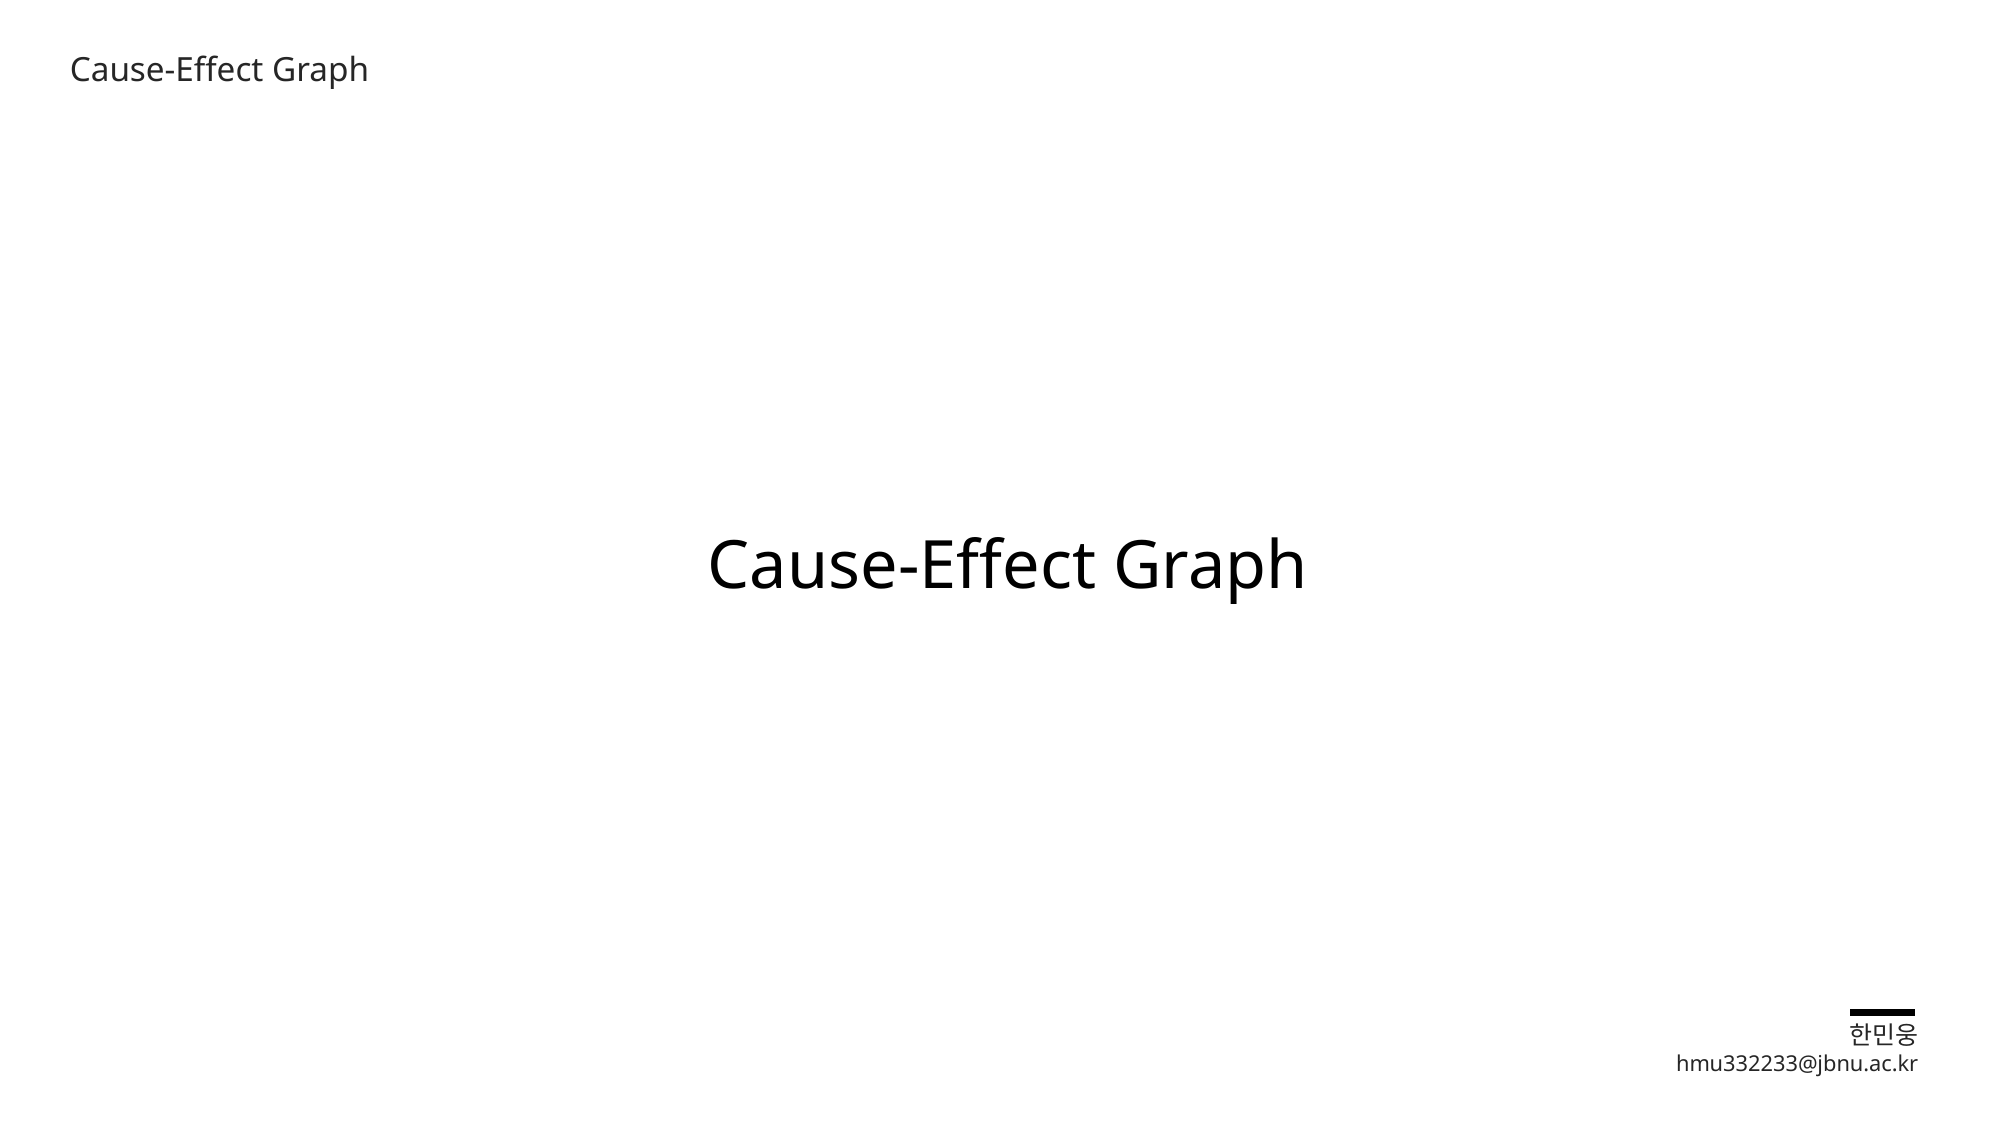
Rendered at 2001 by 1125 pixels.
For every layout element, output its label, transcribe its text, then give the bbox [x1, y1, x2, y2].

text_box Cause-Effect Graph [55, 41, 433, 96]
text_box 한민웅 hmu332233@jbnu.ac.kr [1602, 1012, 1934, 1084]
text_box Cause-Effect Graph [692, 514, 1390, 610]
